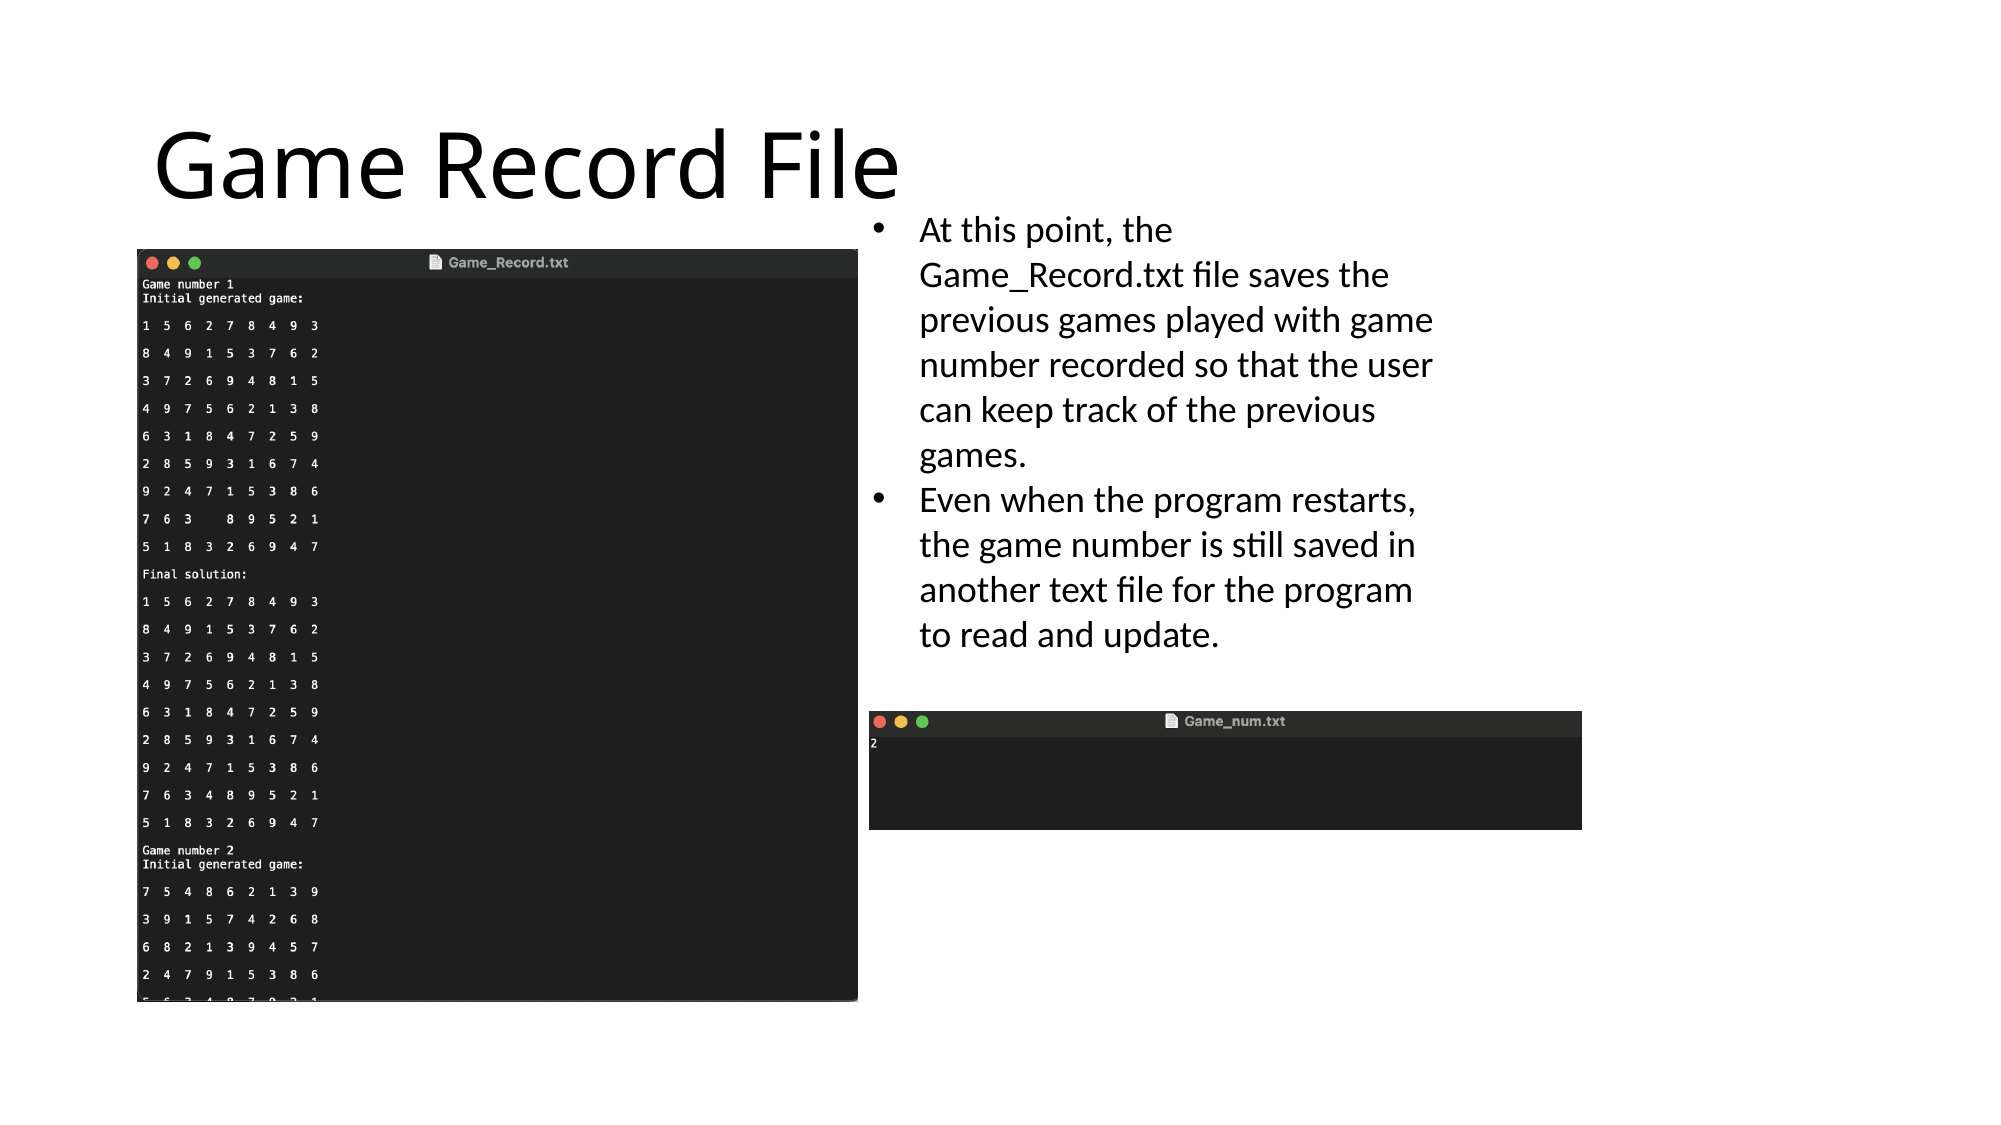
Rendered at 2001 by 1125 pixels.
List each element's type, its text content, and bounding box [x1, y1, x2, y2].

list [137, 249, 858, 1002]
title Game Record File [137, 59, 1863, 278]
picture [869, 711, 1582, 830]
text_box At this point, the Game_Record.txt file saves the previous games played with game number recorded so that the user can keep track of the previous games. Even when the program restarts, the game number is still saved in another text file for the program to read and update. [857, 197, 1460, 663]
